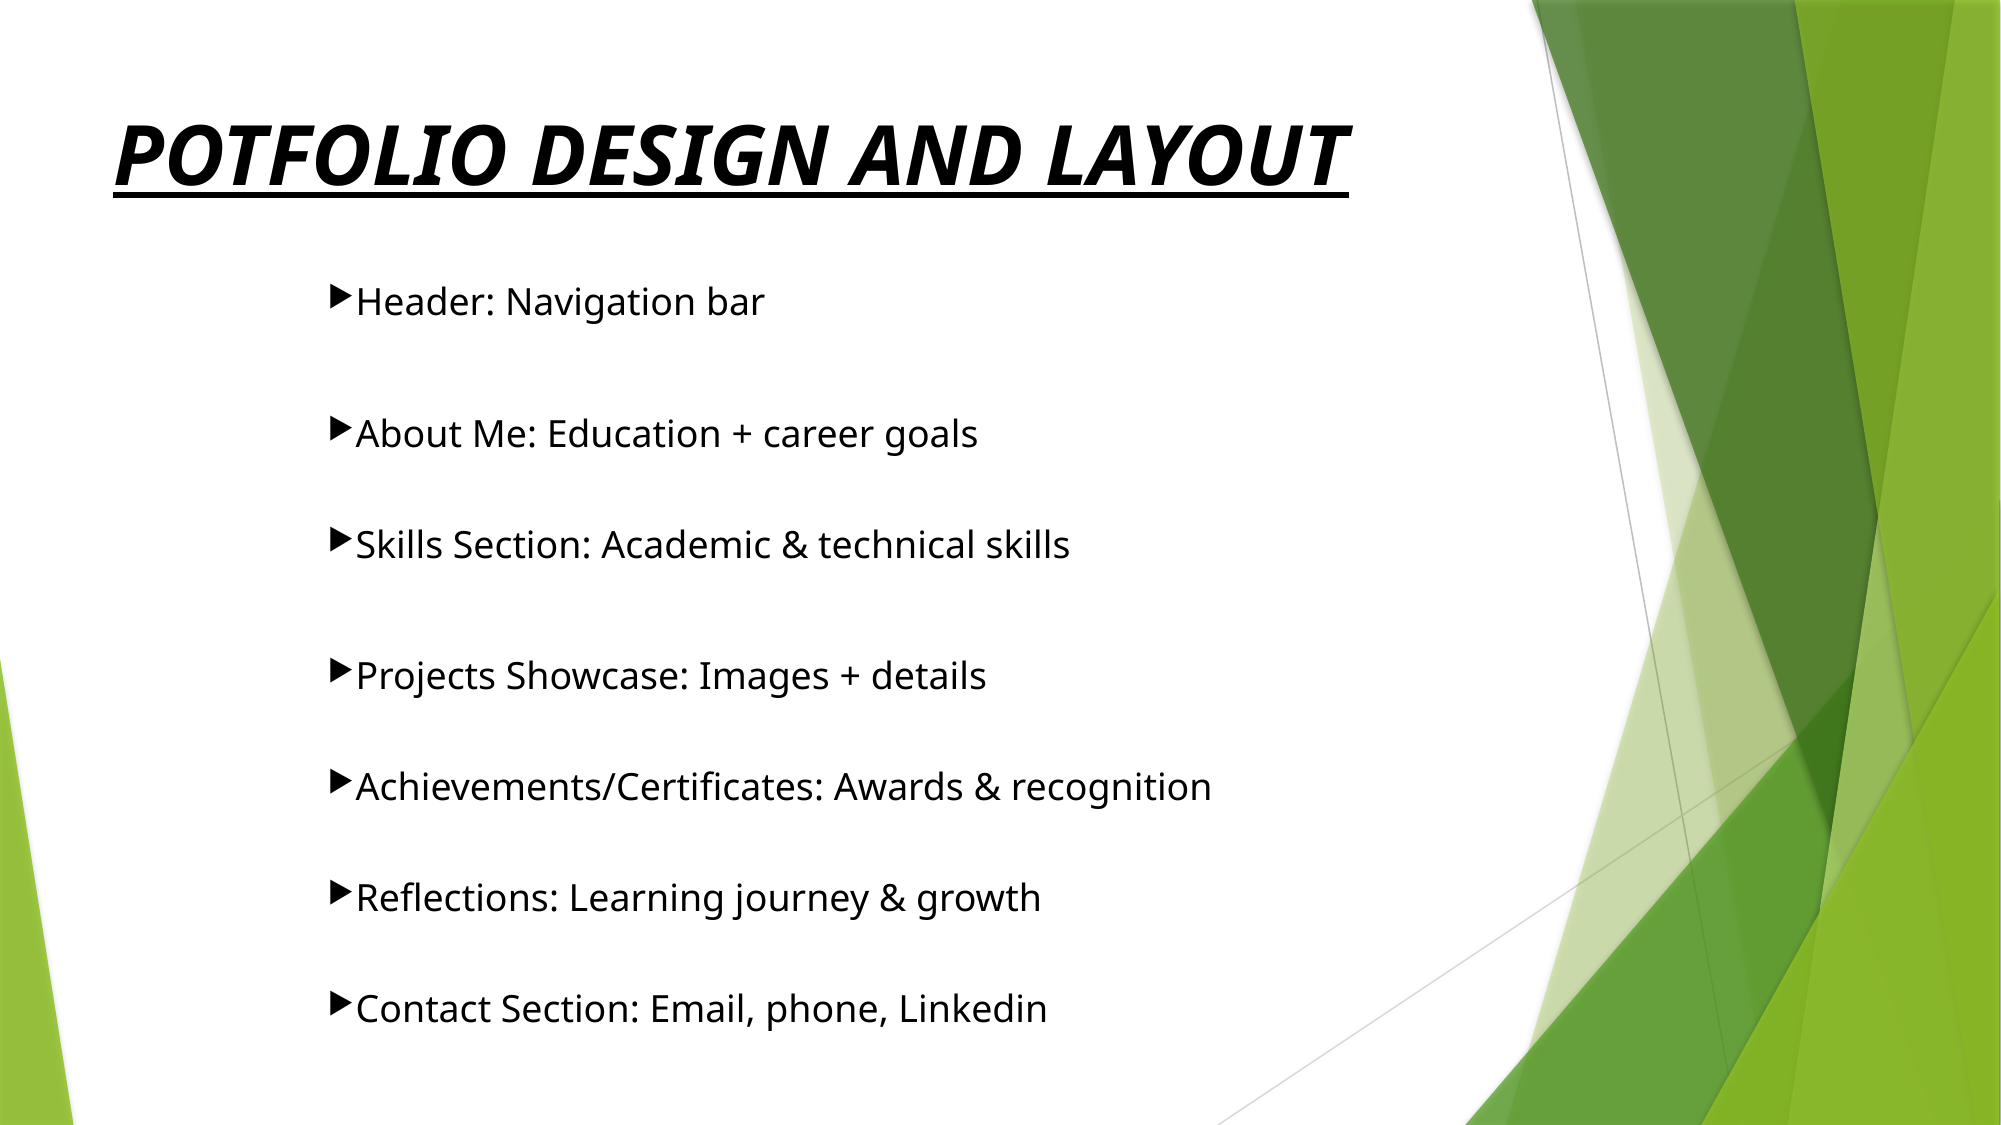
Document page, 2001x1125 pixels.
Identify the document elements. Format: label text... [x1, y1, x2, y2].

title POTFOLIO DESIGN AND LAYOUT [111, 99, 1522, 291]
list Header: Navigation bar About Me: Education + career goals Skills Section: Academic & technical skills Projects Showcase: Images + details Achievements/Certificates: Awards & recognition Reflections: Learning journey & growth Contact Section: Email, phone, Linkedin [312, 270, 1723, 1038]
